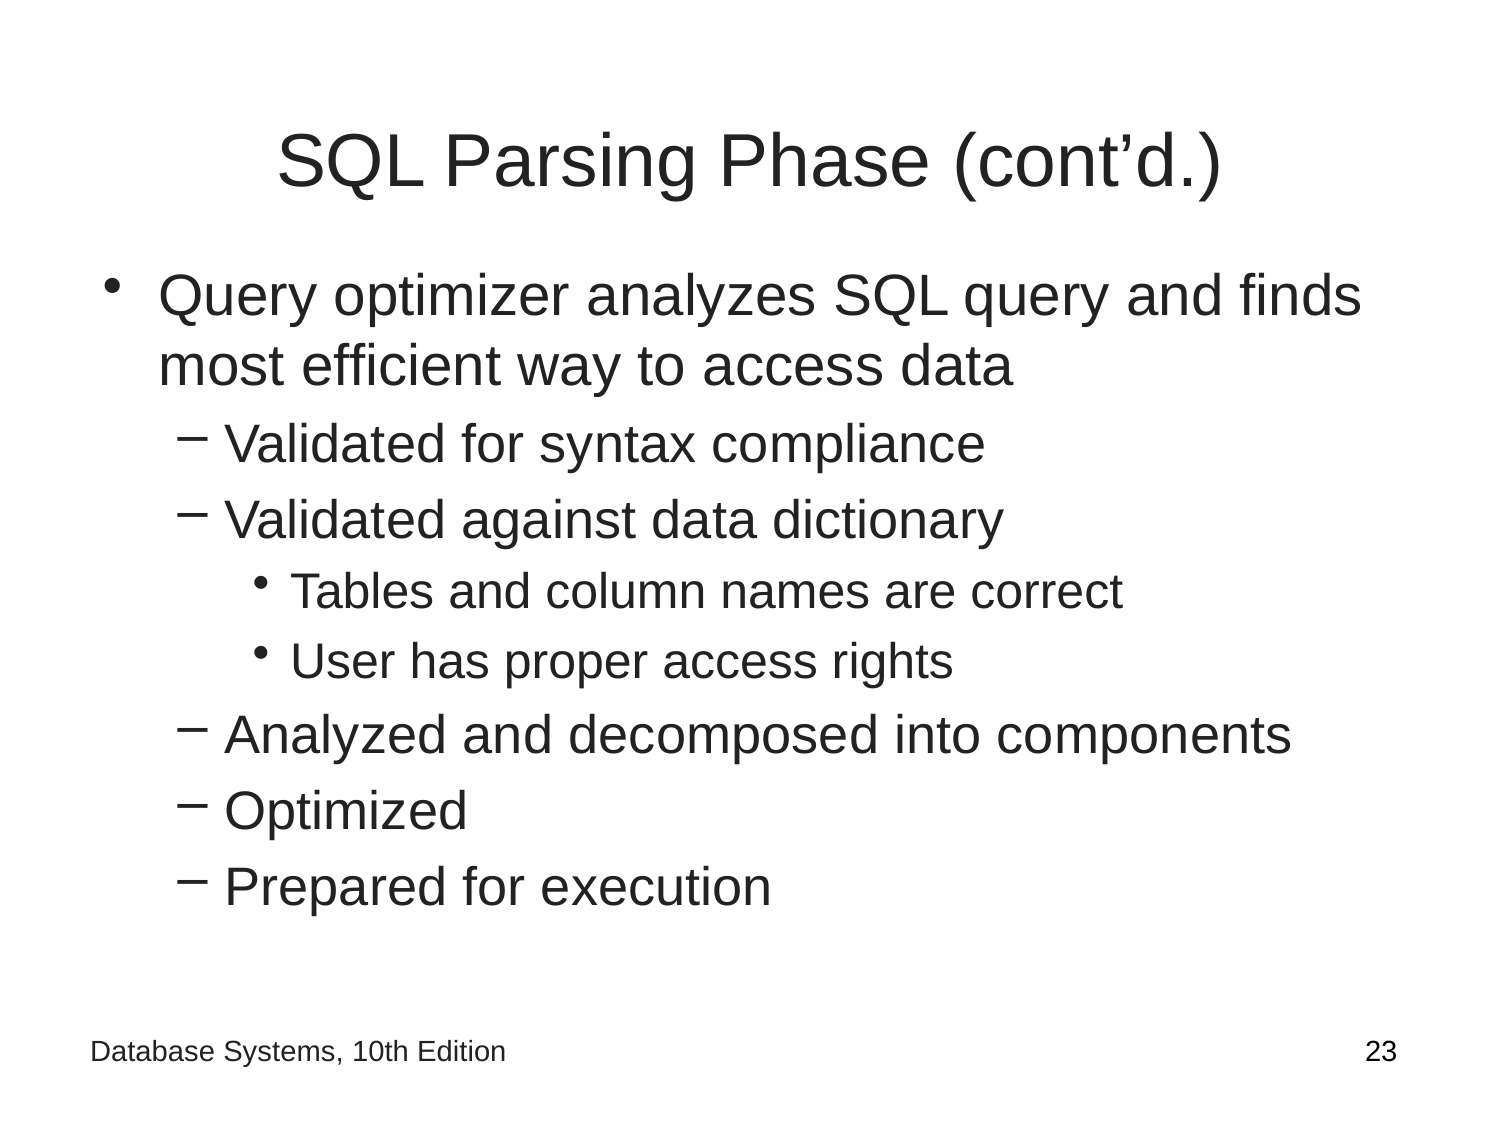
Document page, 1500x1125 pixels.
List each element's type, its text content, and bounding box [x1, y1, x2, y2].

footer Database Systems, 10th Edition [75, 1025, 713, 1125]
slide_number 23 [1074, 1024, 1413, 1103]
list Query optimizer analyzes SQL query and finds most efficient way to access data Validated for syntax compliance Validated against data dictionary Tables and column names are correct User has proper access rights Analyzed and decomposed into components Optimized Prepared for execution [87, 249, 1413, 1025]
title SQL Parsing Phase (cont’d.) [87, 62, 1413, 249]
